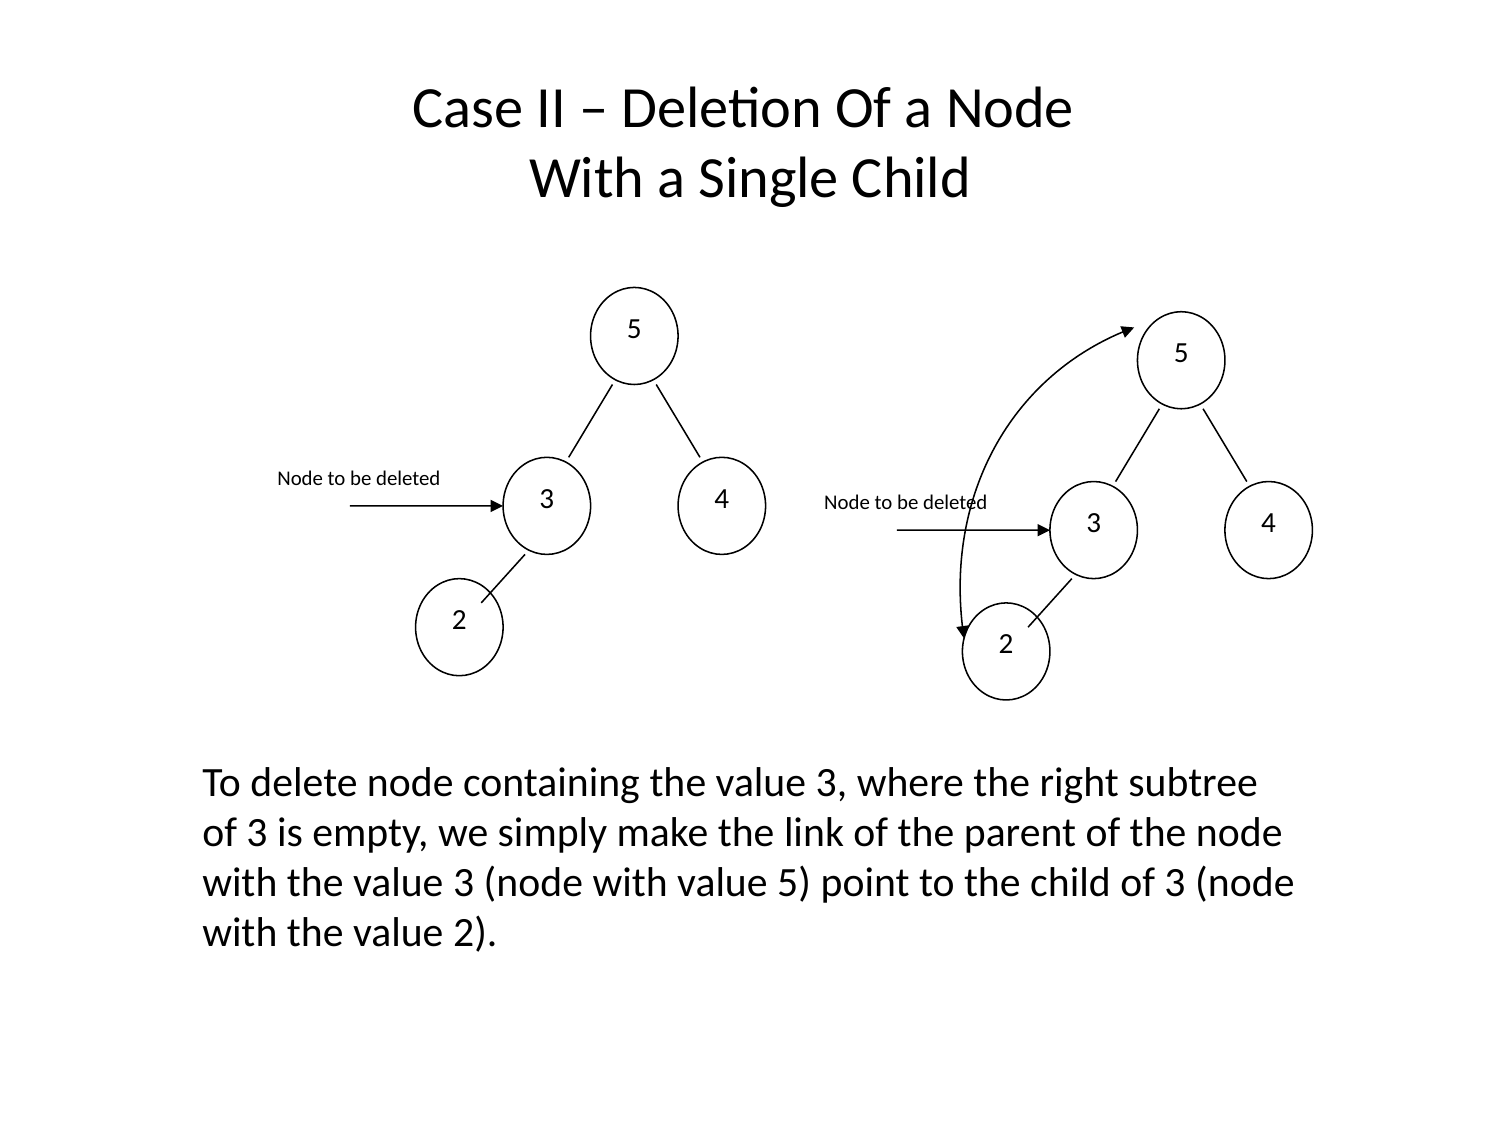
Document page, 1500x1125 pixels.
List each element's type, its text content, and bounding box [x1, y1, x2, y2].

title Case II – Deletion Of a Node With a Single Child [75, 45, 1425, 233]
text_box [262, 287, 1313, 701]
text_box To delete node containing the value 3, where the right subtree of 3 is empty, we simply make the link of the parent of the node with the value 3 (node with value 5) point to the child of 3 (node with the value 2). [187, 747, 1313, 963]
